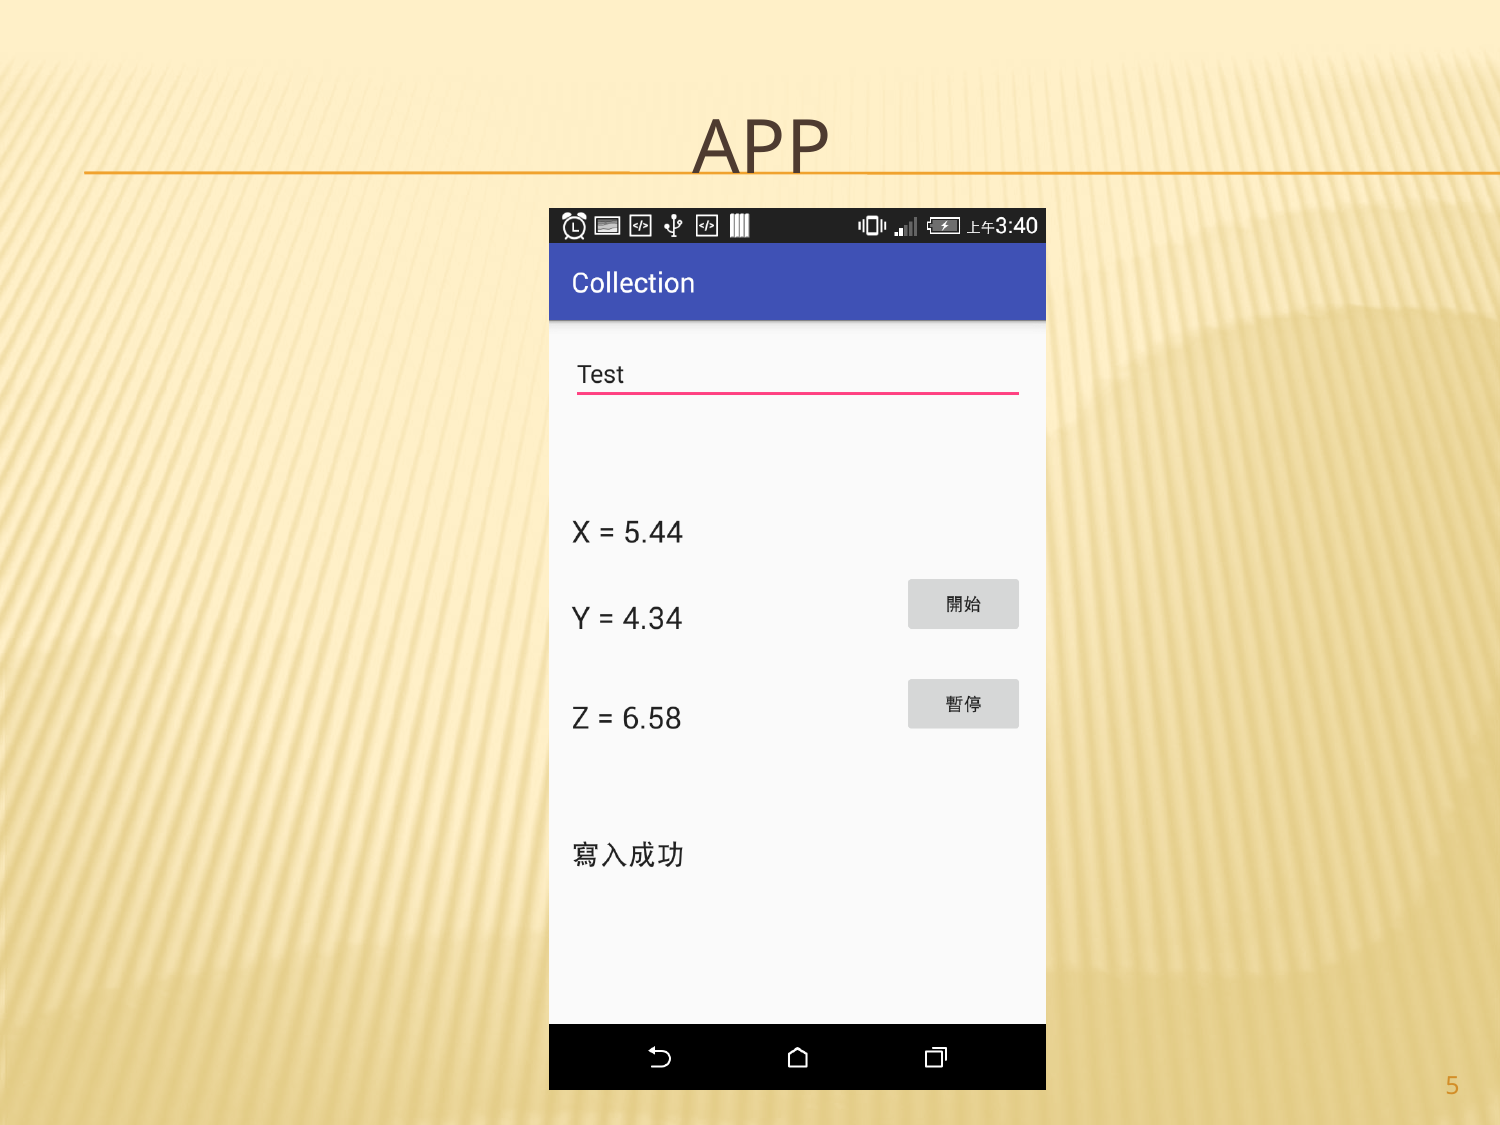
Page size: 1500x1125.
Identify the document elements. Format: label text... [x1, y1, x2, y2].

slide_number 5 [1350, 1061, 1475, 1103]
title APP [50, 75, 1475, 213]
picture [549, 207, 1046, 1090]
